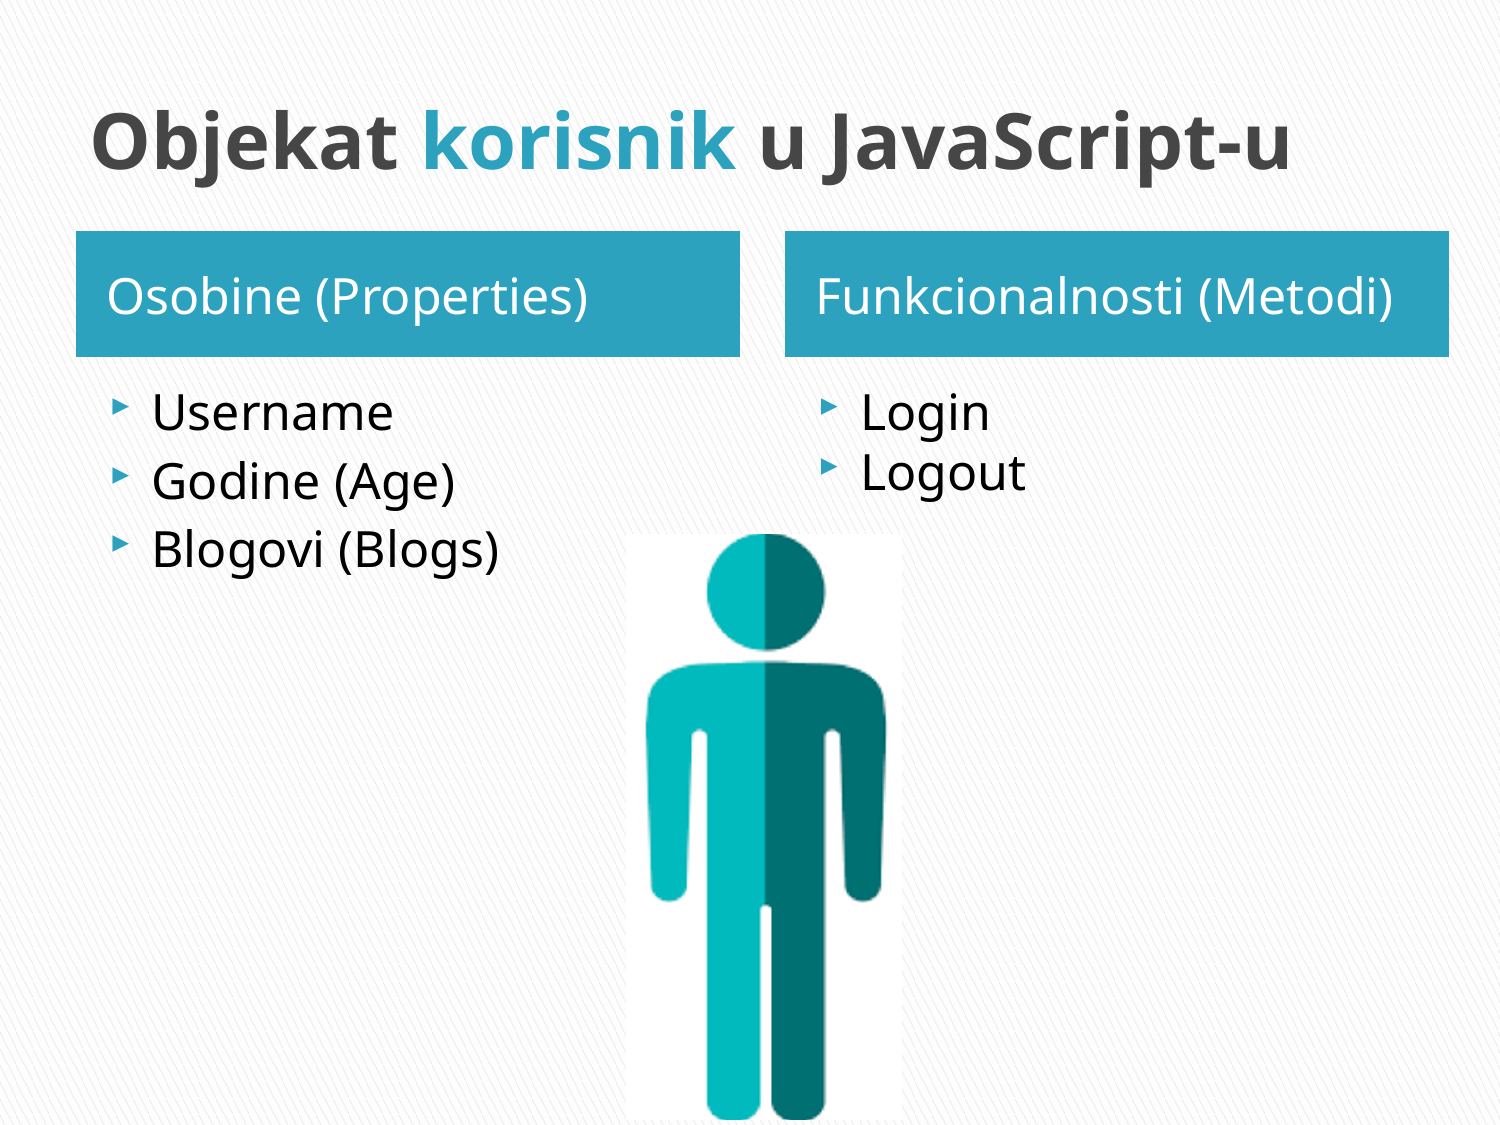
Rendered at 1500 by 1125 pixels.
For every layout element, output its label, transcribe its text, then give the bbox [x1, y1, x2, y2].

list Osobine (Properties) [76, 231, 740, 357]
picture [625, 534, 902, 1121]
list Login Logout [785, 373, 1449, 1021]
list Funkcionalnosti (Metodi) [785, 231, 1449, 357]
list Username Godine (Age) Blogovi (Blogs) [76, 373, 740, 1021]
title Objekat korisnik u JavaScript-u [75, 44, 1425, 233]
